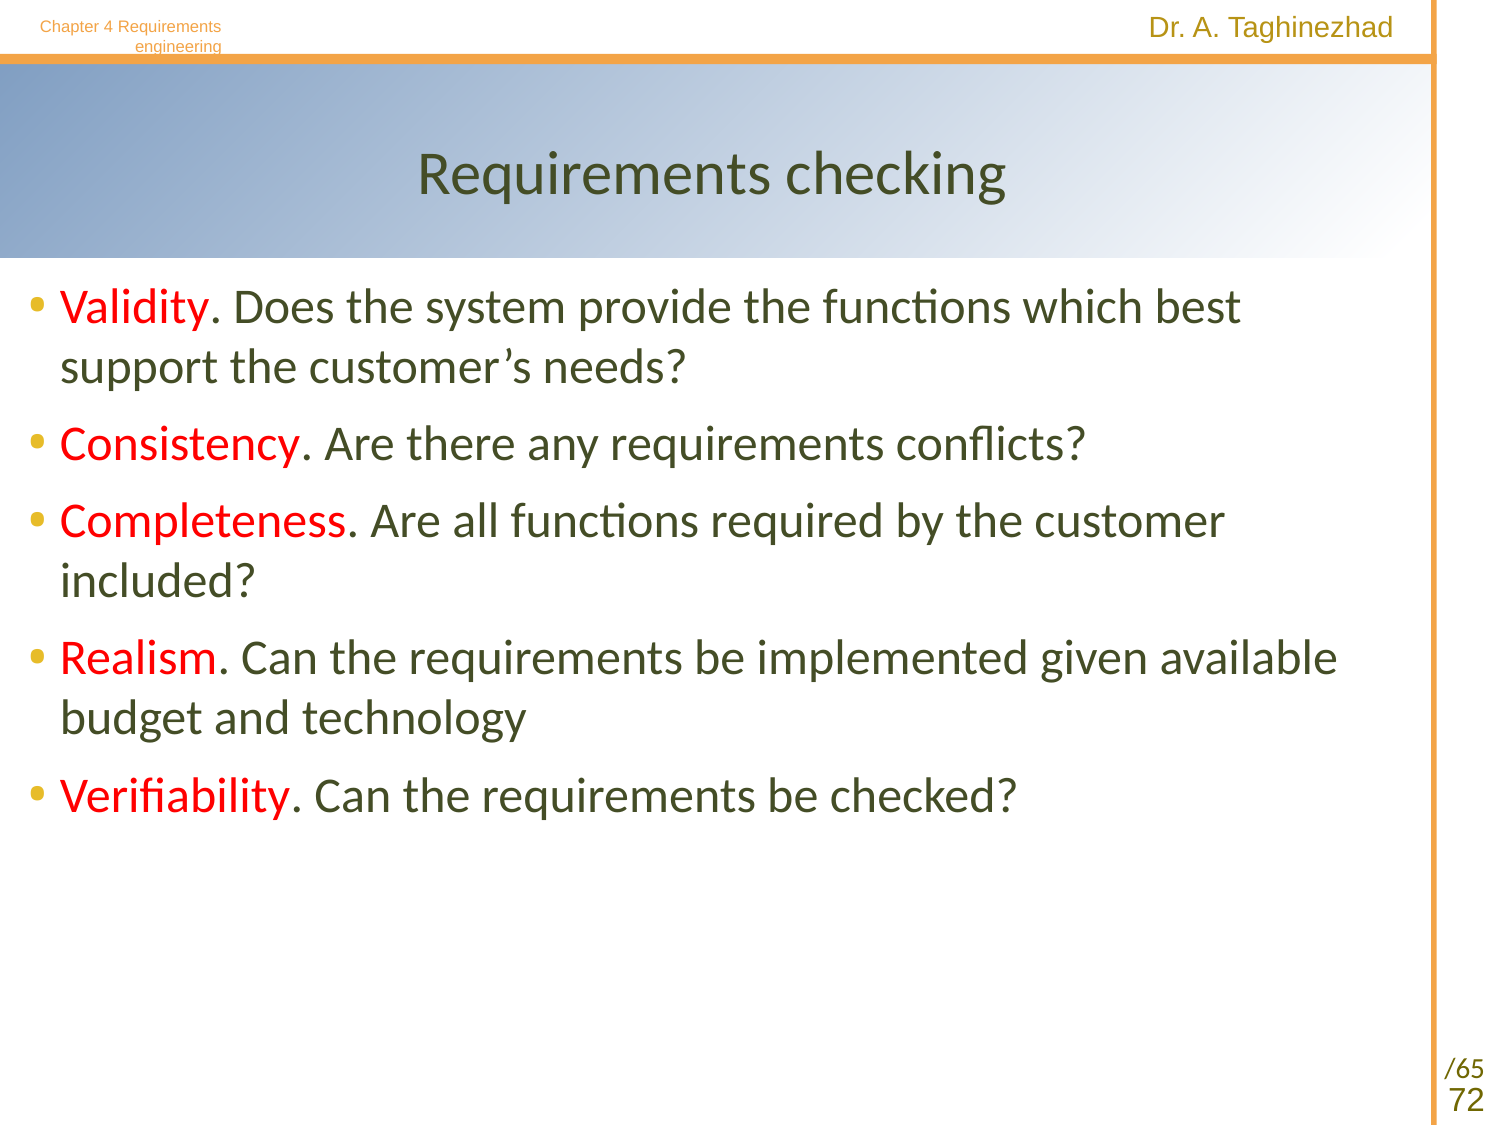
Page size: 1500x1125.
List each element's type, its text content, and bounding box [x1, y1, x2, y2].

list Validity. Does the system provide the functions which best support the customer’s needs? Consistency. Are there any requirements conflicts? Completeness. Are all functions required by the customer included? Realism. Can the requirements be implemented given available budget and technology Verifiability. Can the requirements be checked? [0, 265, 1425, 1079]
title Requirements checking [0, 105, 1425, 234]
footer Chapter 4 Requirements engineering [0, 8, 237, 84]
slide_number 72 [1413, 1023, 1500, 1125]
